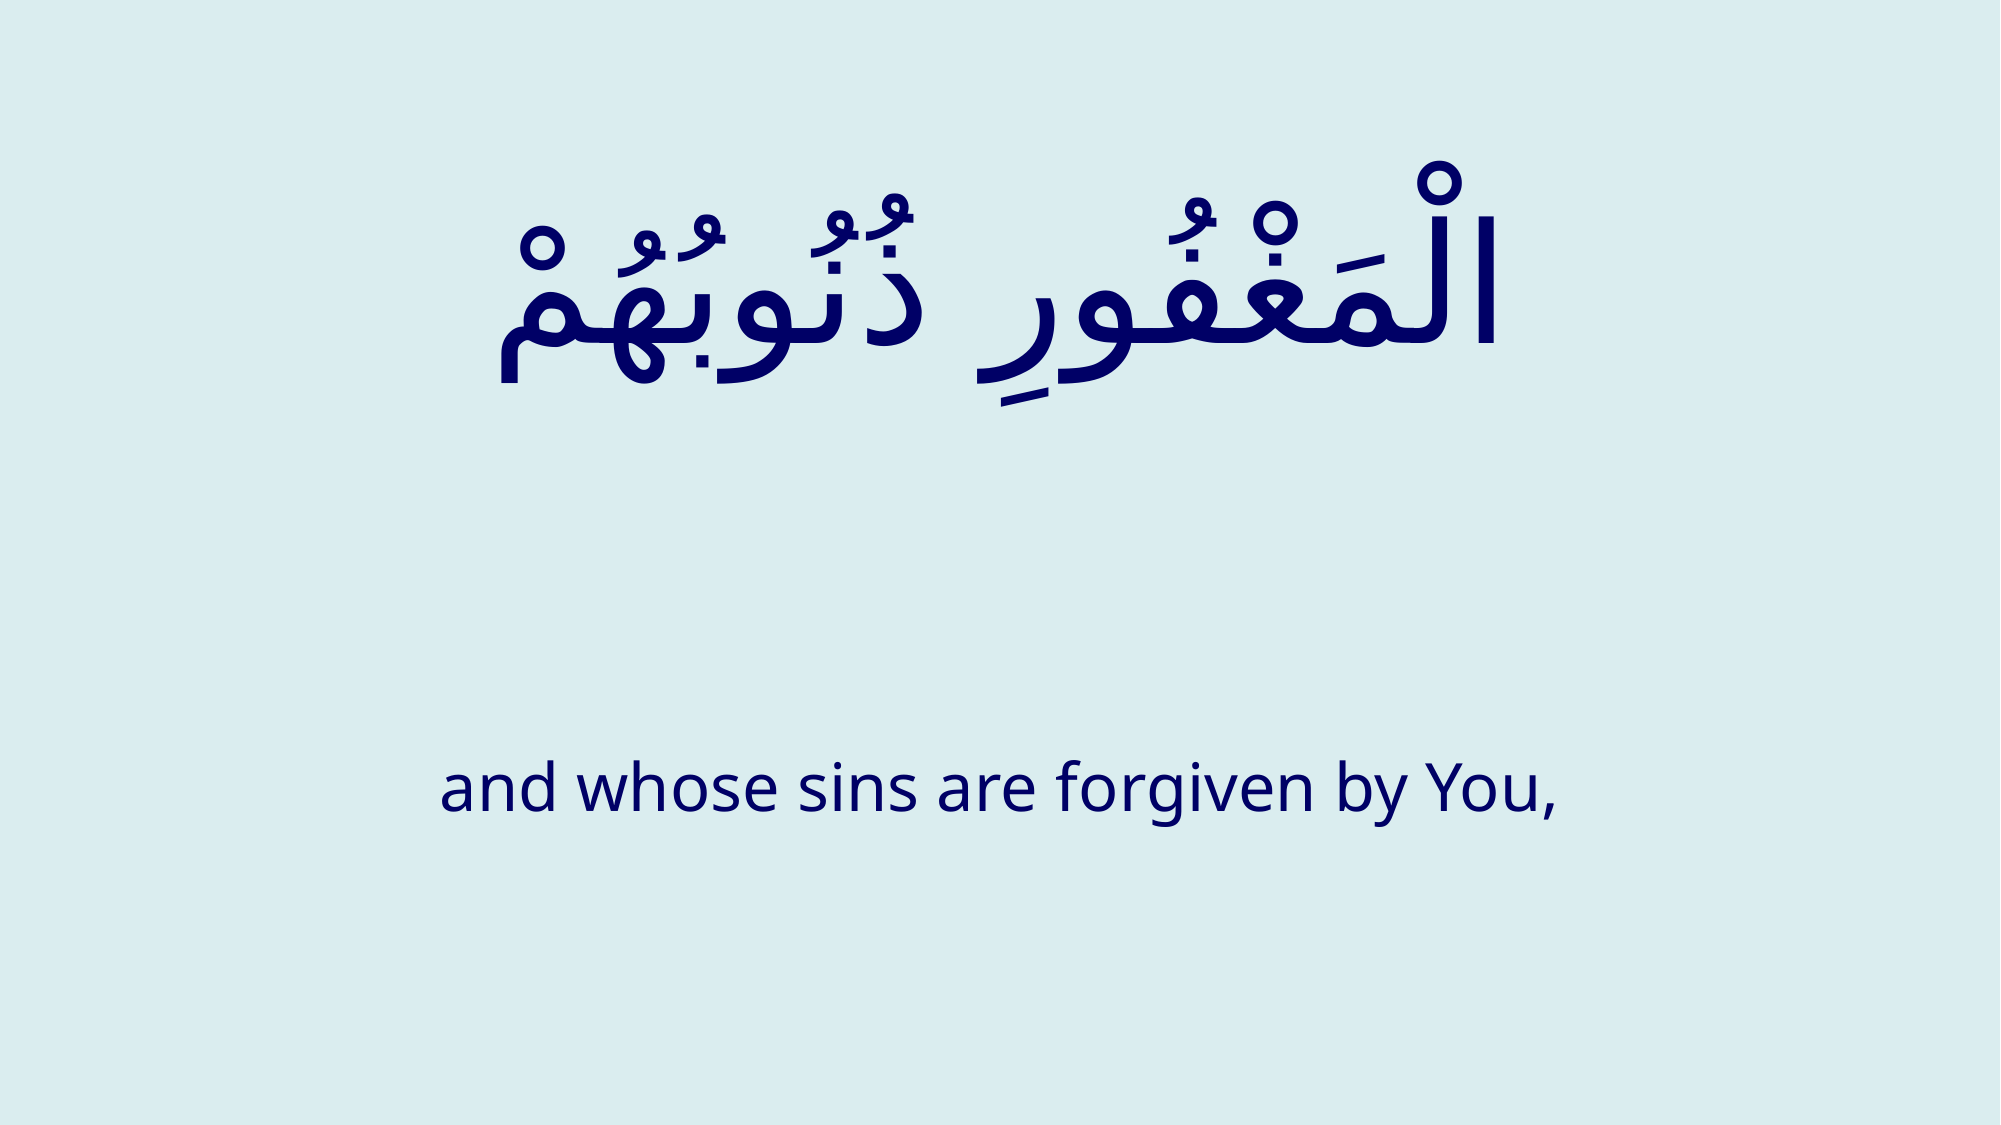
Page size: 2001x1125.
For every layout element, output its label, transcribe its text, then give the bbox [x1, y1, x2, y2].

title الْمَغْفُورِ ذُنُوبُهُمْ [0, 200, 2000, 388]
list and whose sins are forgiven by You, [356, 737, 1644, 1050]
